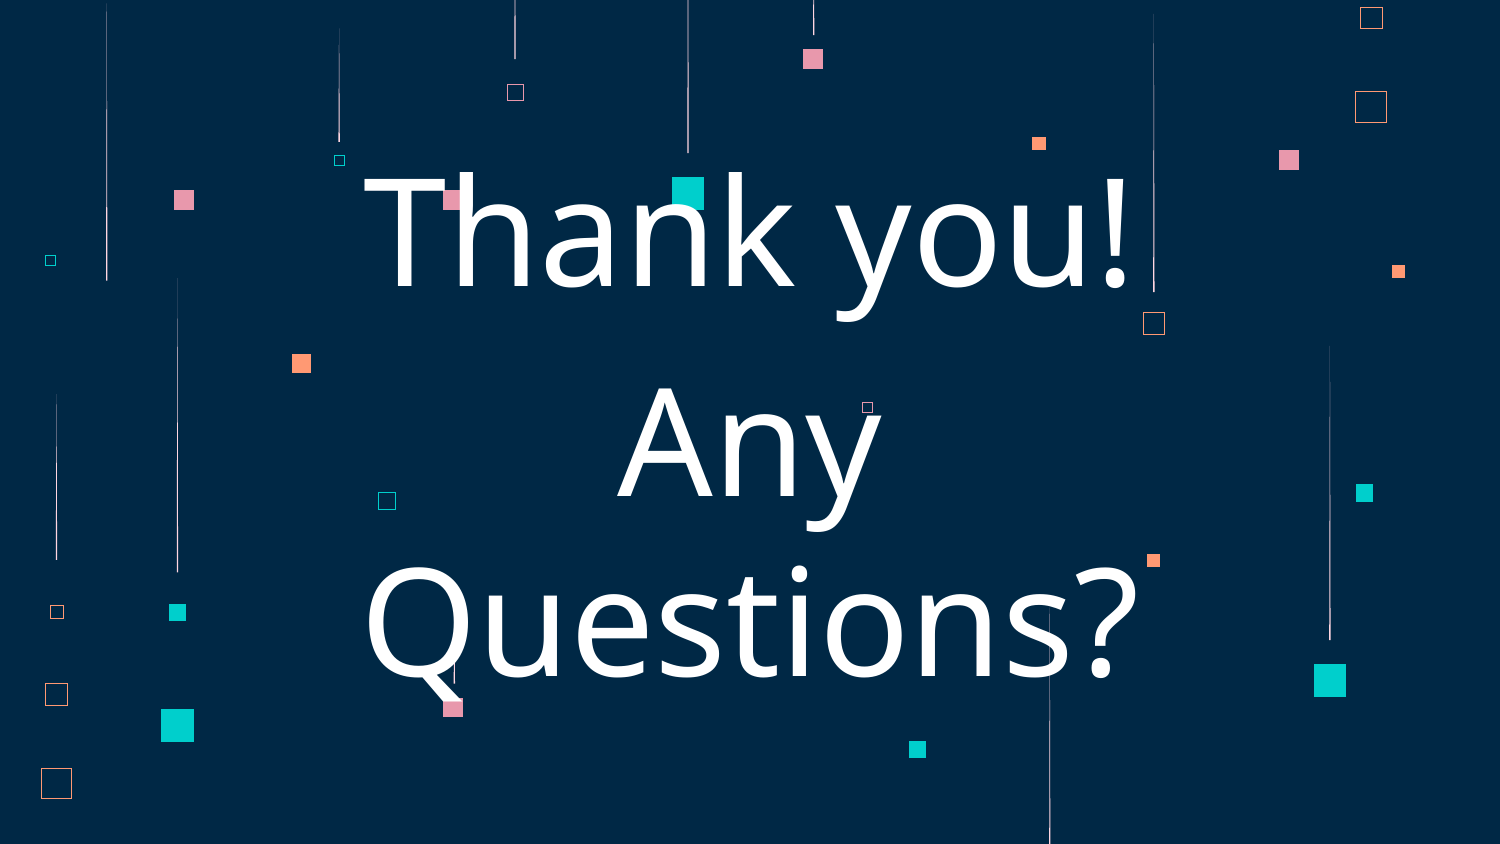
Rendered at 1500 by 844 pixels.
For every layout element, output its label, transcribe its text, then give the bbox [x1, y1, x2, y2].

title Thank you! Any Questions? [291, 245, 1209, 599]
